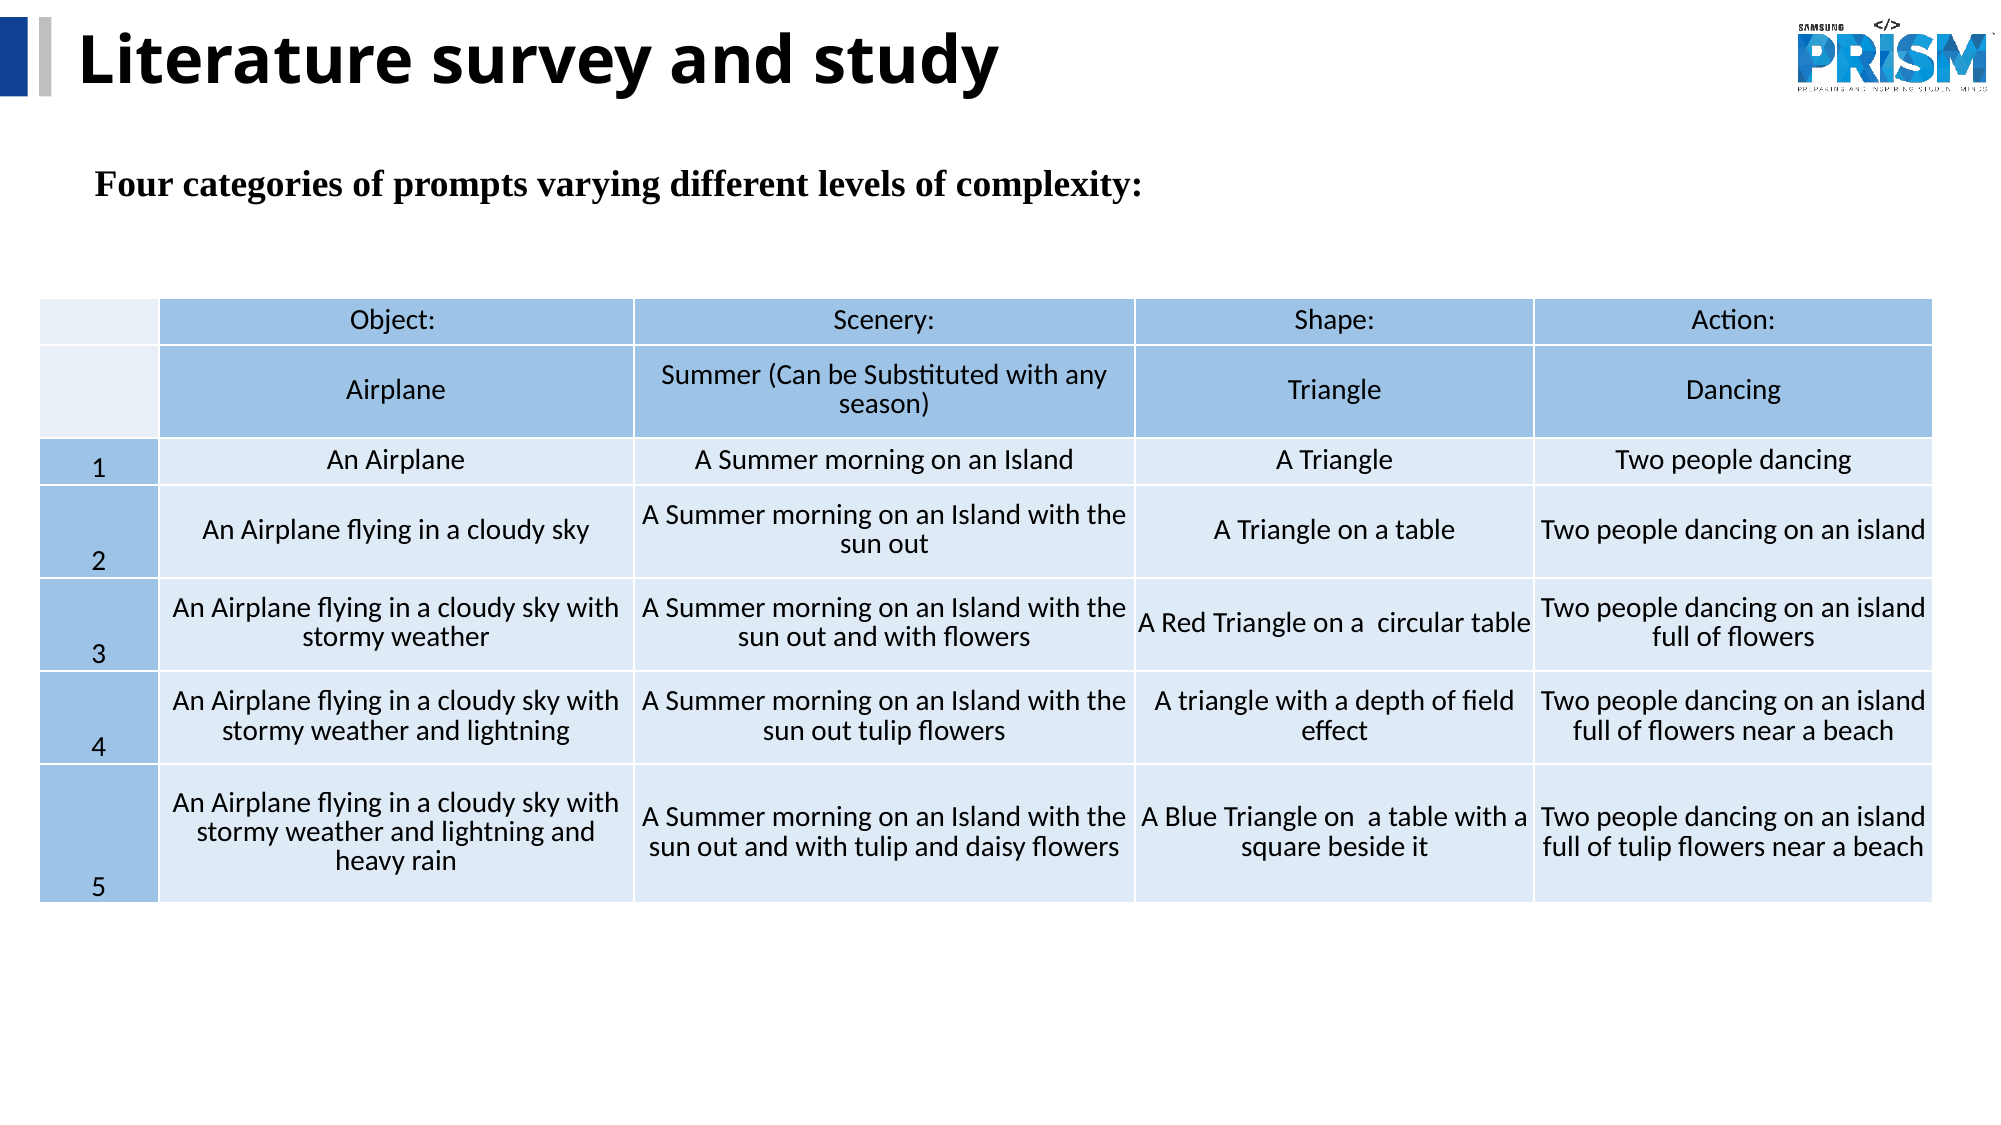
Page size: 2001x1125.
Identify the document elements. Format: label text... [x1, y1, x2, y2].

table_cell Dancing [1535, 346, 1932, 437]
table_cell A Triangle [1136, 439, 1533, 484]
table_cell [40, 346, 158, 437]
table_cell Two people dancing on an island full of flowers near a beach [1535, 672, 1932, 763]
table_cell A triangle with a depth of field effect [1136, 672, 1533, 763]
text_box [0, 16, 29, 97]
table_header Shape: [1136, 299, 1533, 344]
table_cell 4 [40, 672, 158, 763]
table_cell An Airplane flying in a cloudy sky [160, 486, 633, 577]
table_cell A Blue Triangle on a table with a square beside it [1136, 765, 1533, 902]
table_cell A Summer morning on an Island [635, 439, 1134, 484]
table_cell An Airplane flying in a cloudy sky with stormy weather and lightning [160, 672, 633, 763]
table_cell Summer (Can be Substituted with any season) [635, 346, 1134, 437]
table_cell Two people dancing [1535, 439, 1932, 484]
text_box Literature survey and study [62, 9, 1605, 105]
table_cell An Airplane flying in a cloudy sky with stormy weather [160, 579, 633, 670]
table_header [40, 299, 158, 344]
table_cell Triangle [1136, 346, 1533, 437]
table_cell 2 [40, 486, 158, 577]
table_cell Two people dancing on an island [1535, 486, 1932, 577]
table_cell A Red Triangle on a circular table [1136, 579, 1533, 670]
table_cell 1 [40, 439, 158, 484]
table_header Action: [1535, 299, 1932, 344]
picture [1794, 17, 2000, 96]
table_cell A Summer morning on an Island with the sun out [635, 486, 1134, 577]
text_box Four categories of prompts varying different levels of complexity: [79, 151, 1221, 212]
table_cell Airplane [160, 346, 633, 437]
table_cell 5 [40, 765, 158, 902]
table_cell A Summer morning on an Island with the sun out and with flowers [635, 579, 1134, 670]
text_box [38, 16, 52, 97]
table_cell An Airplane [160, 439, 633, 484]
table_cell Two people dancing on an island full of flowers [1535, 579, 1932, 670]
table_cell A Triangle on a table [1136, 486, 1533, 577]
table_cell 3 [40, 579, 158, 670]
table_cell An Airplane flying in a cloudy sky with stormy weather and lightning and heavy rain [160, 765, 633, 902]
table_header Scenery: [635, 299, 1134, 344]
table_header Object: [160, 299, 633, 344]
table_cell A Summer morning on an Island with the sun out tulip flowers [635, 672, 1134, 763]
table_cell Two people dancing on an island full of tulip flowers near a beach [1535, 765, 1932, 902]
table_cell A Summer morning on an Island with the sun out and with tulip and daisy flowers [635, 765, 1134, 902]
